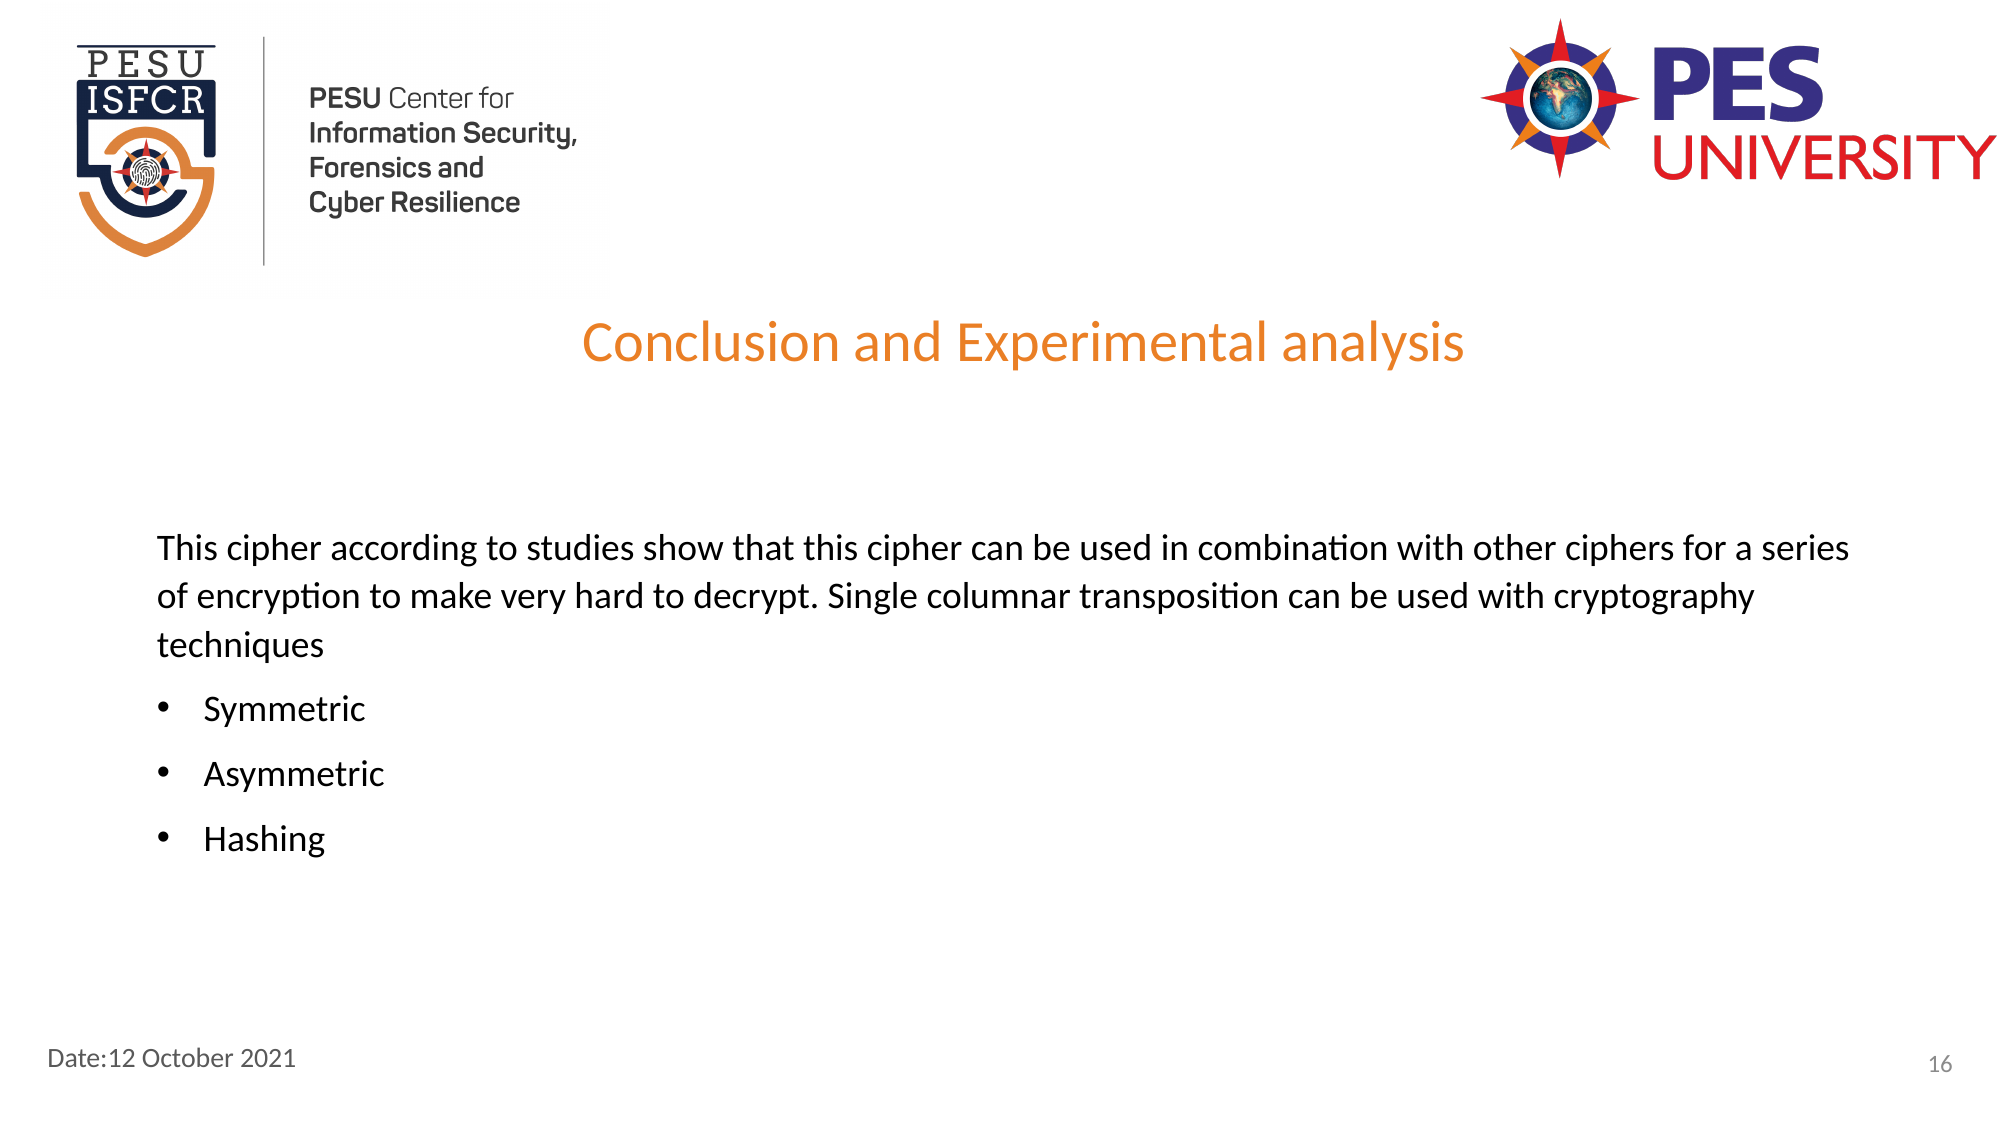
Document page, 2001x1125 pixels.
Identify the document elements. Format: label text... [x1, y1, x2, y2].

text_box Conclusion and Experimental analysis [559, 295, 1489, 381]
picture [1480, 18, 1997, 180]
picture [40, 2, 610, 299]
slide_number 16 [1853, 1019, 1974, 1106]
list Date:12 October 2021 [32, 1036, 314, 1081]
text_box This cipher according to studies show that this cipher can be used in combination with other ciphers for a series of encryption to make very hard to decrypt. Single columnar transposition can be used with cryptography techniques Symmetric Asymmetric Hashing [142, 381, 1907, 998]
